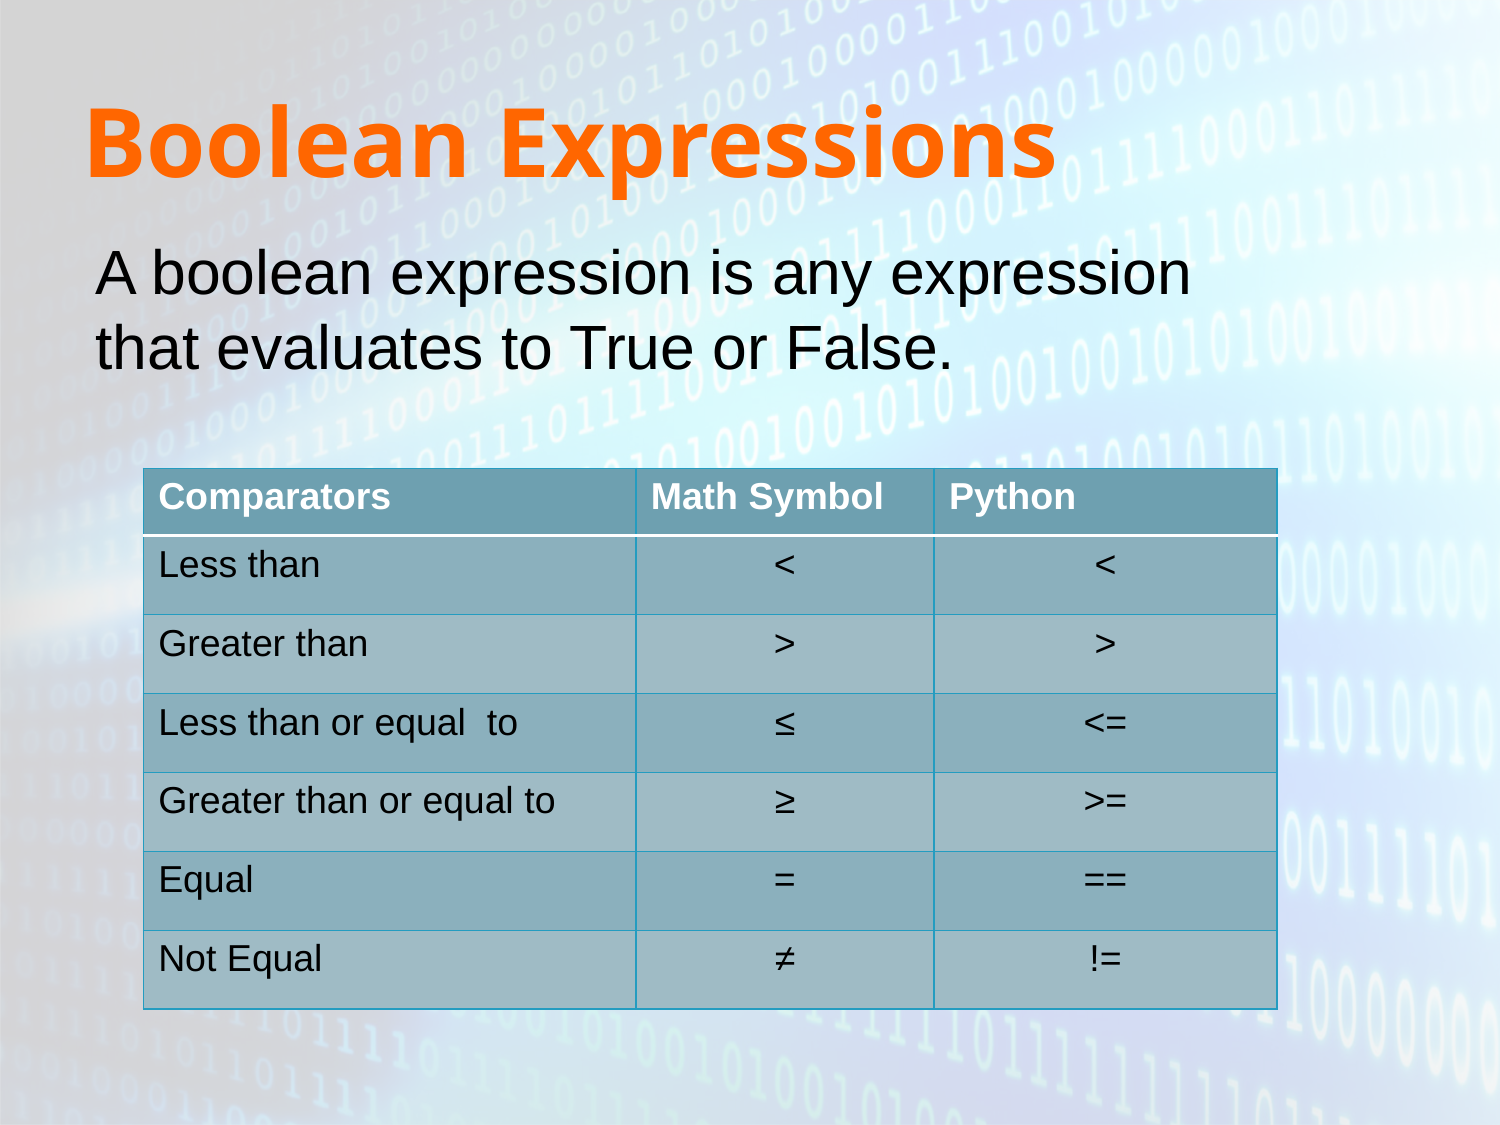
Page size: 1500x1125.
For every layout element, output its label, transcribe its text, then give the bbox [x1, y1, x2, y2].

table_cell Less than or equal to [144, 694, 635, 772]
table_cell != [935, 931, 1276, 1008]
table_cell ≠ [637, 931, 933, 1008]
table_cell < [637, 537, 933, 614]
table_cell ≥ [637, 773, 933, 851]
table_cell Greater than [144, 615, 635, 693]
table_cell Less than [144, 537, 635, 614]
table_cell >= [935, 773, 1276, 851]
table_cell Greater than or equal to [144, 773, 635, 851]
table_cell = [637, 852, 933, 930]
table_cell <= [935, 694, 1276, 772]
title Boolean Expressions [75, 45, 1300, 224]
table_cell > [637, 615, 933, 693]
table_cell Equal [144, 852, 635, 930]
table_cell ≤ [637, 694, 933, 772]
table_header Python [935, 469, 1276, 534]
table_cell < [935, 537, 1276, 614]
table_header Comparators [144, 469, 635, 534]
list A boolean expression is any expression that evaluates to True or False. [75, 224, 1300, 412]
table_header Math Symbol [637, 469, 933, 534]
table_cell == [935, 852, 1276, 930]
table_cell > [935, 615, 1276, 693]
table_cell Not Equal [144, 931, 635, 1008]
